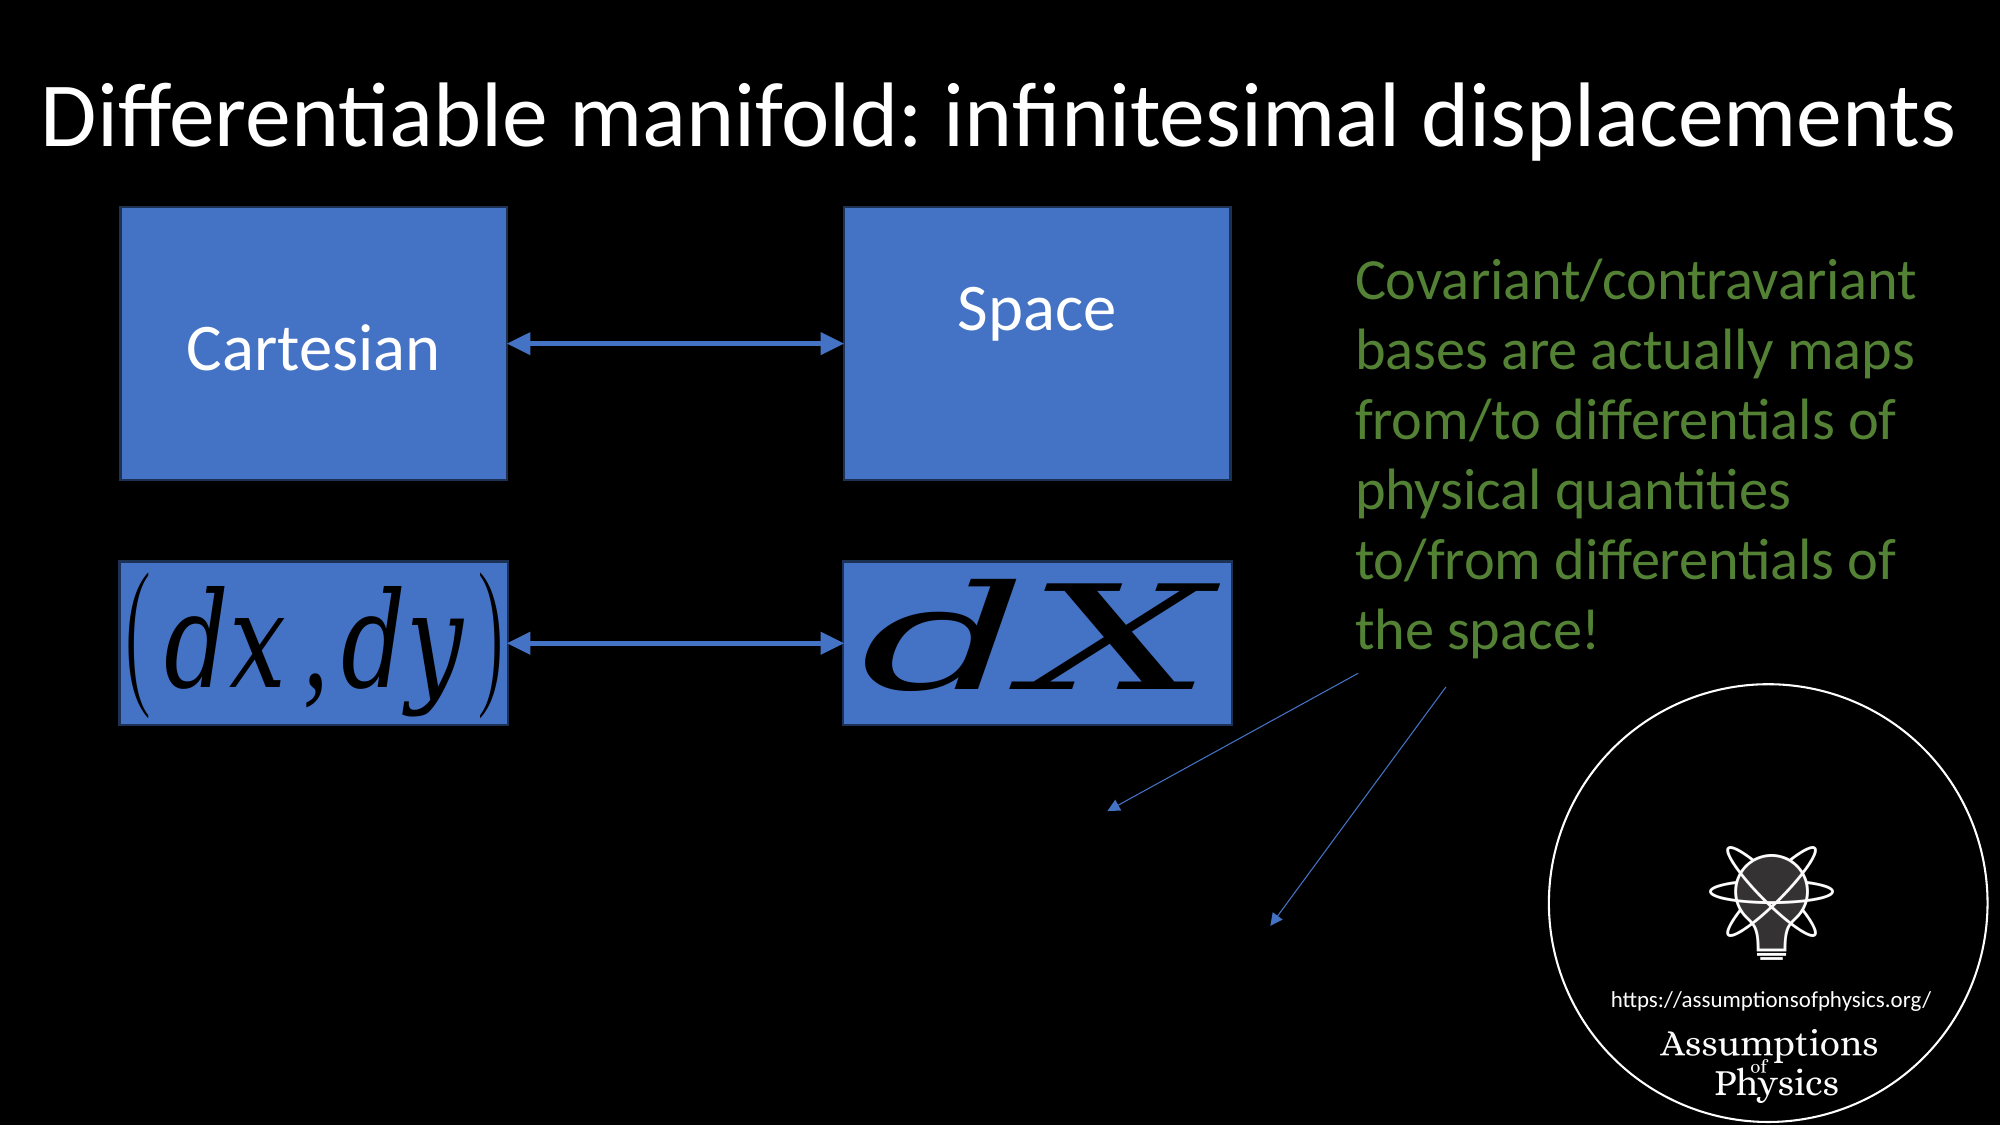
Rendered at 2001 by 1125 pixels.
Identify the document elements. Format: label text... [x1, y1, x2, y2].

picture [1709, 846, 1834, 960]
text_box Covariant/contravariant bases are actually maps from/to differentials of physical quantities to/from differentials of the space! [1340, 234, 1987, 669]
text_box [1107, 673, 1359, 812]
picture [1660, 1029, 1877, 1103]
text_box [1270, 686, 1446, 926]
text_box Differentiable manifold: infinitesimal displacements [25, 47, 1975, 172]
